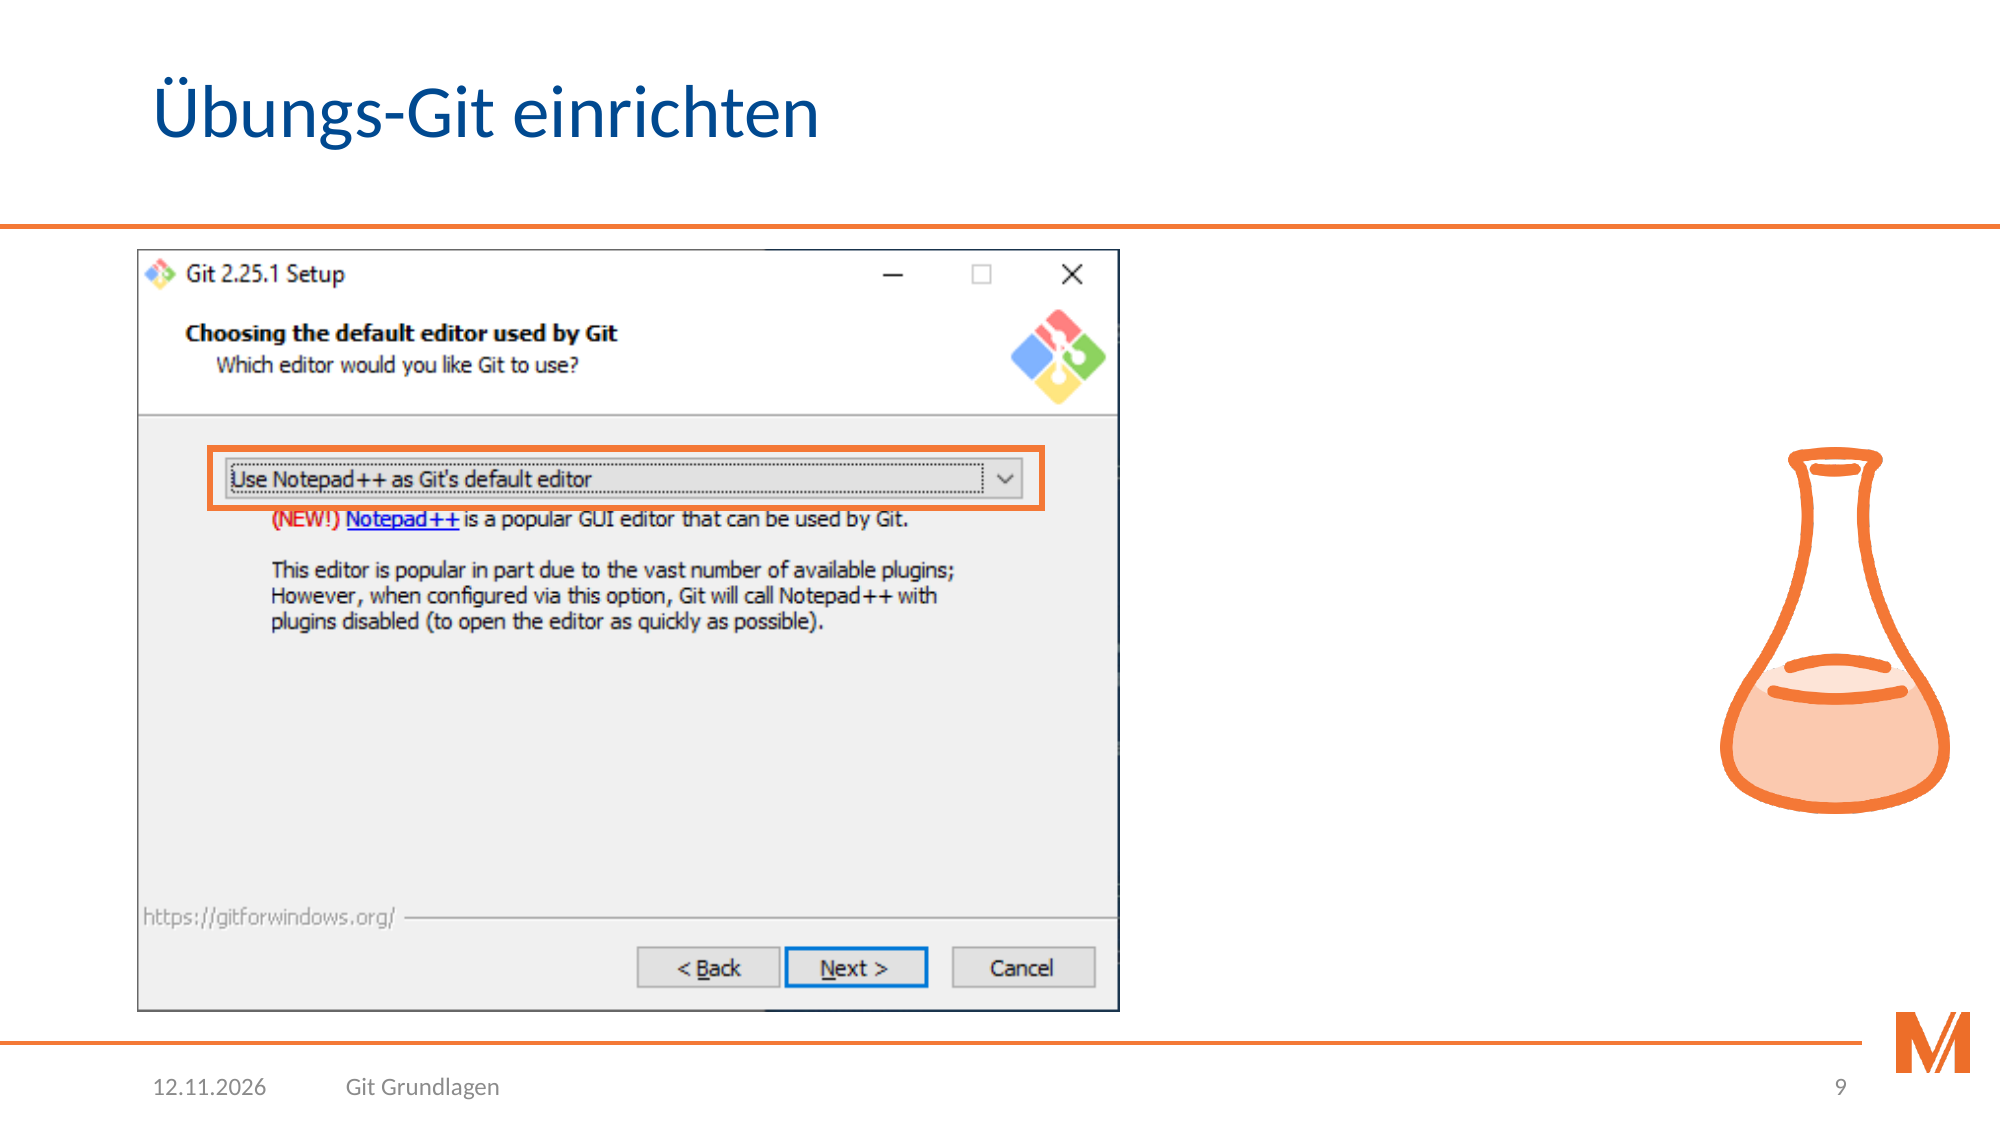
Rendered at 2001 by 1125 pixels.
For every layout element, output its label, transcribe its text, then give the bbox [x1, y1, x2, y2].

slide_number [137, 1055, 313, 1116]
picture [137, 249, 1120, 1012]
picture [1896, 1012, 1970, 1073]
slide_number 9 [1743, 1055, 1863, 1116]
picture [1720, 447, 1950, 814]
title Übungs-Git einrichten [137, 24, 1863, 203]
footer Git Grundlagen [330, 1055, 1721, 1116]
